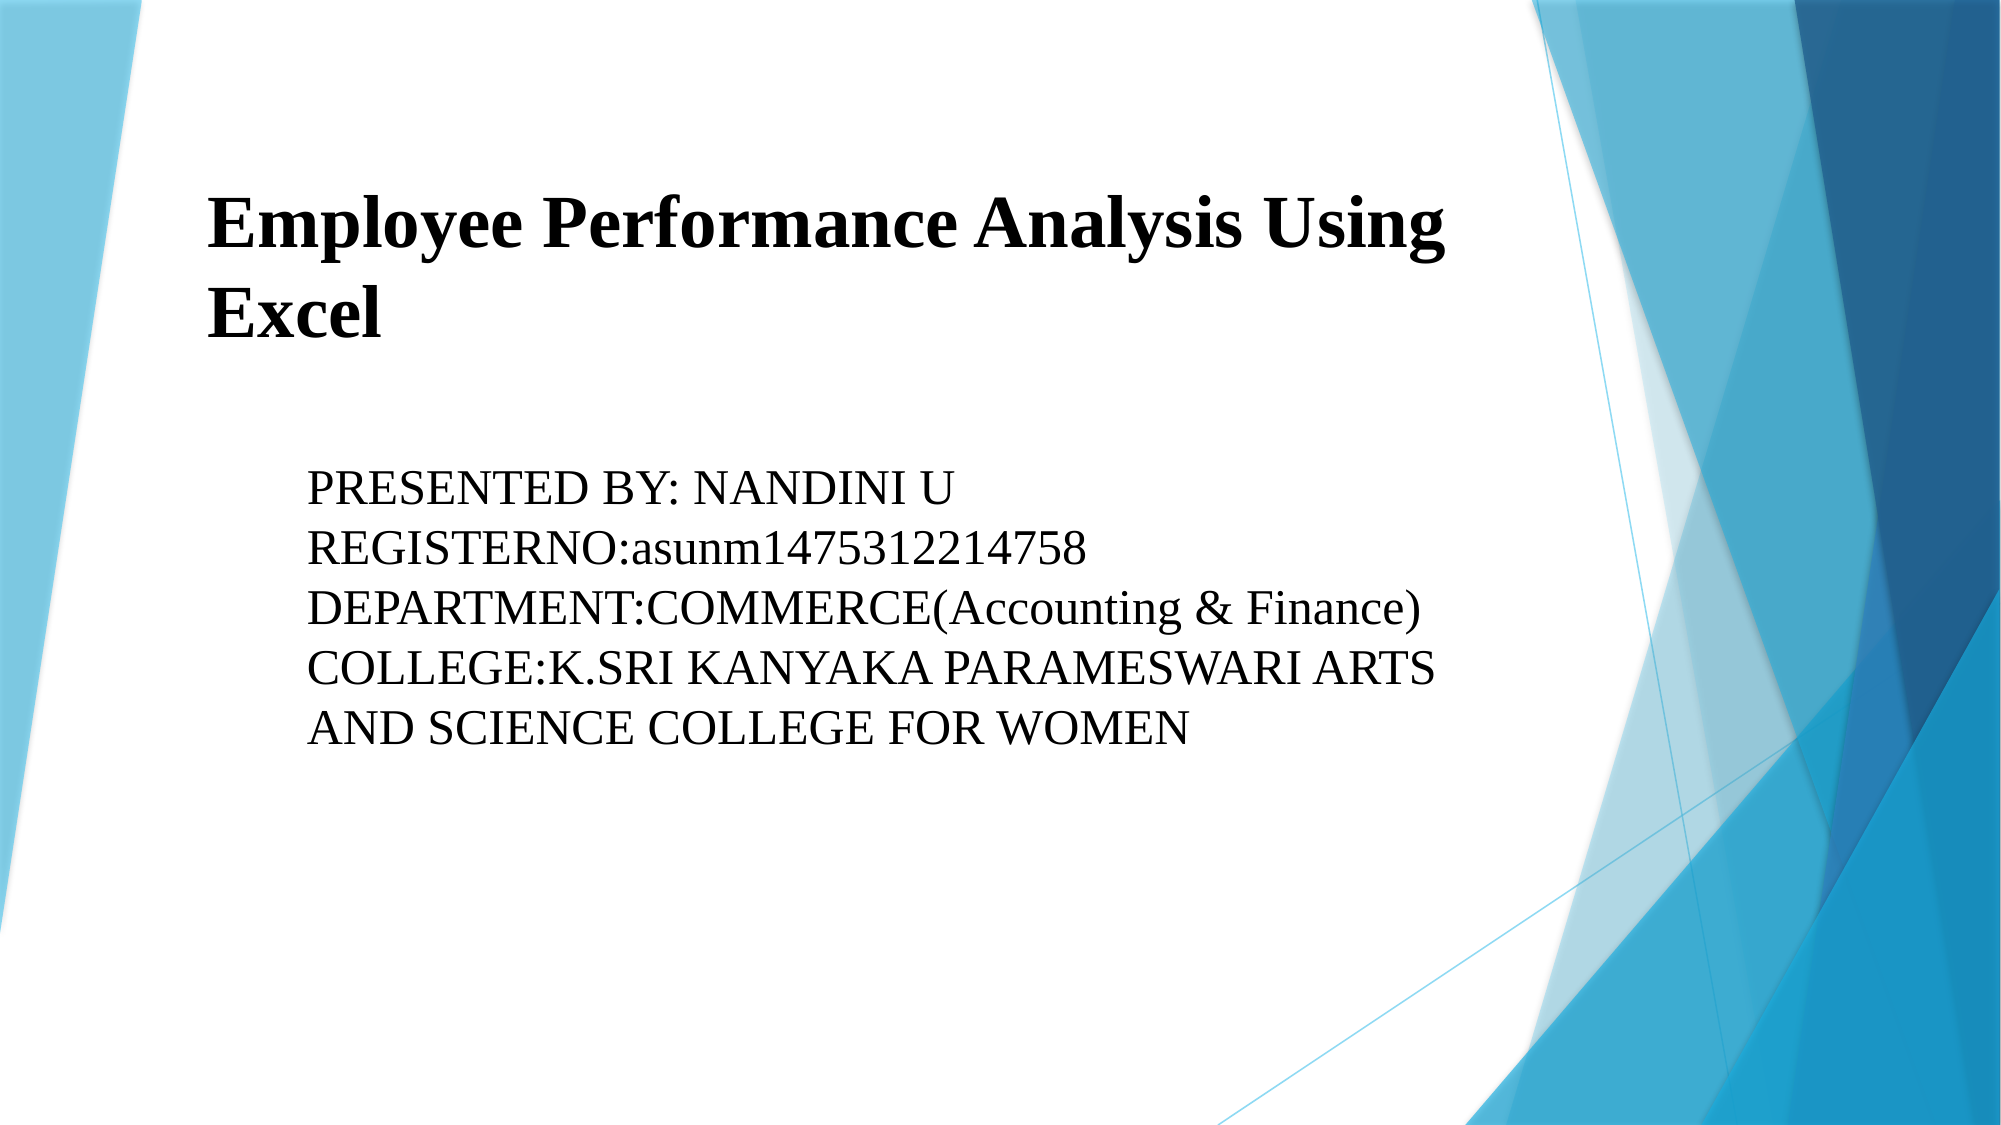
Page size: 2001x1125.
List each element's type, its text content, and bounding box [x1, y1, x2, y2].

text_box PRESENTED BY: NANDINI U REGISTERNO:asunm1475312214758 DEPARTMENT:COMMERCE(Accounting & Finance) COLLEGE:K.SRI KANYAKA PARAMESWARI ARTS AND SCIENCE COLLEGE FOR WOMEN [292, 446, 1543, 762]
title Employee Performance Analysis Using Excel [192, 90, 1467, 361]
